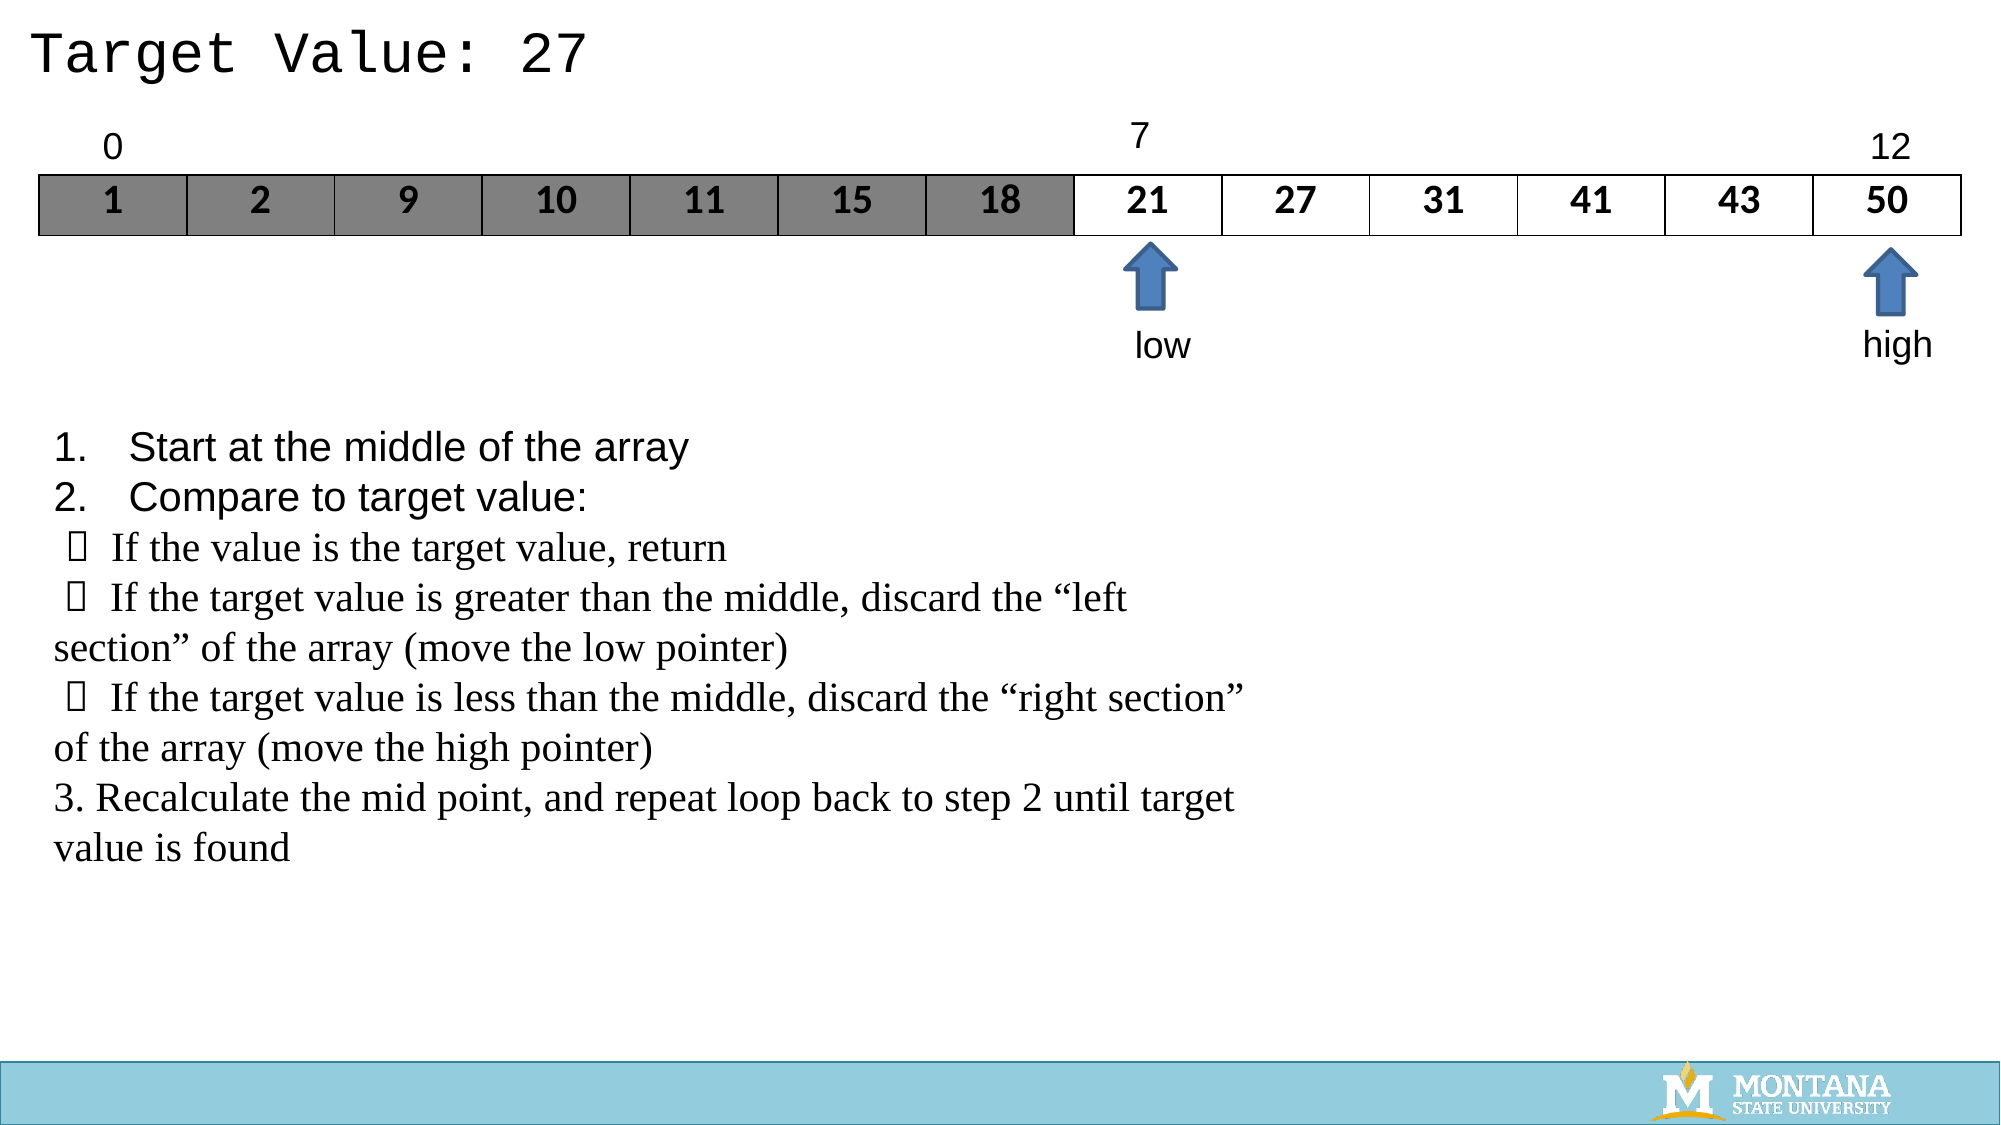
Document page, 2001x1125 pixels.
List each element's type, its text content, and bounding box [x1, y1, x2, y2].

table_header 1 [40, 176, 186, 235]
table_header 18 [927, 176, 1073, 235]
table_header 41 [1518, 176, 1664, 235]
picture [1649, 1060, 1892, 1122]
text_box 0 [87, 114, 139, 175]
table_header 27 [1223, 176, 1369, 235]
text_box low [1119, 313, 1206, 374]
table_header 10 [483, 176, 629, 235]
text_box 7 [1114, 103, 1166, 163]
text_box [0, 1060, 1647, 1125]
text_box Target Value: 27 [14, 6, 605, 92]
table_header 43 [1666, 176, 1812, 235]
text_box 12 [1855, 114, 1927, 175]
table_header 31 [1370, 176, 1517, 235]
table_header 11 [631, 176, 777, 235]
table_header 21 [1075, 176, 1221, 235]
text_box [1892, 1060, 2000, 1125]
table_header 9 [335, 176, 481, 235]
text_box Start at the middle of the array Compare to target value:  If the value is the target value, return  If the target value is greater than the middle, discard the “left section” of the array (move the low pointer)  If the target value is less than the middle, discard the “right section” of the array (move the high pointer) 3. Recalculate the mid point, and repeat loop back to step 2 until target value is found [38, 412, 1275, 928]
table_header 2 [188, 176, 334, 235]
table_header 50 [1814, 176, 1960, 235]
table_header 15 [779, 176, 925, 235]
text_box [1123, 241, 1179, 311]
text_box [1863, 247, 1919, 312]
text_box high [1848, 312, 1949, 373]
